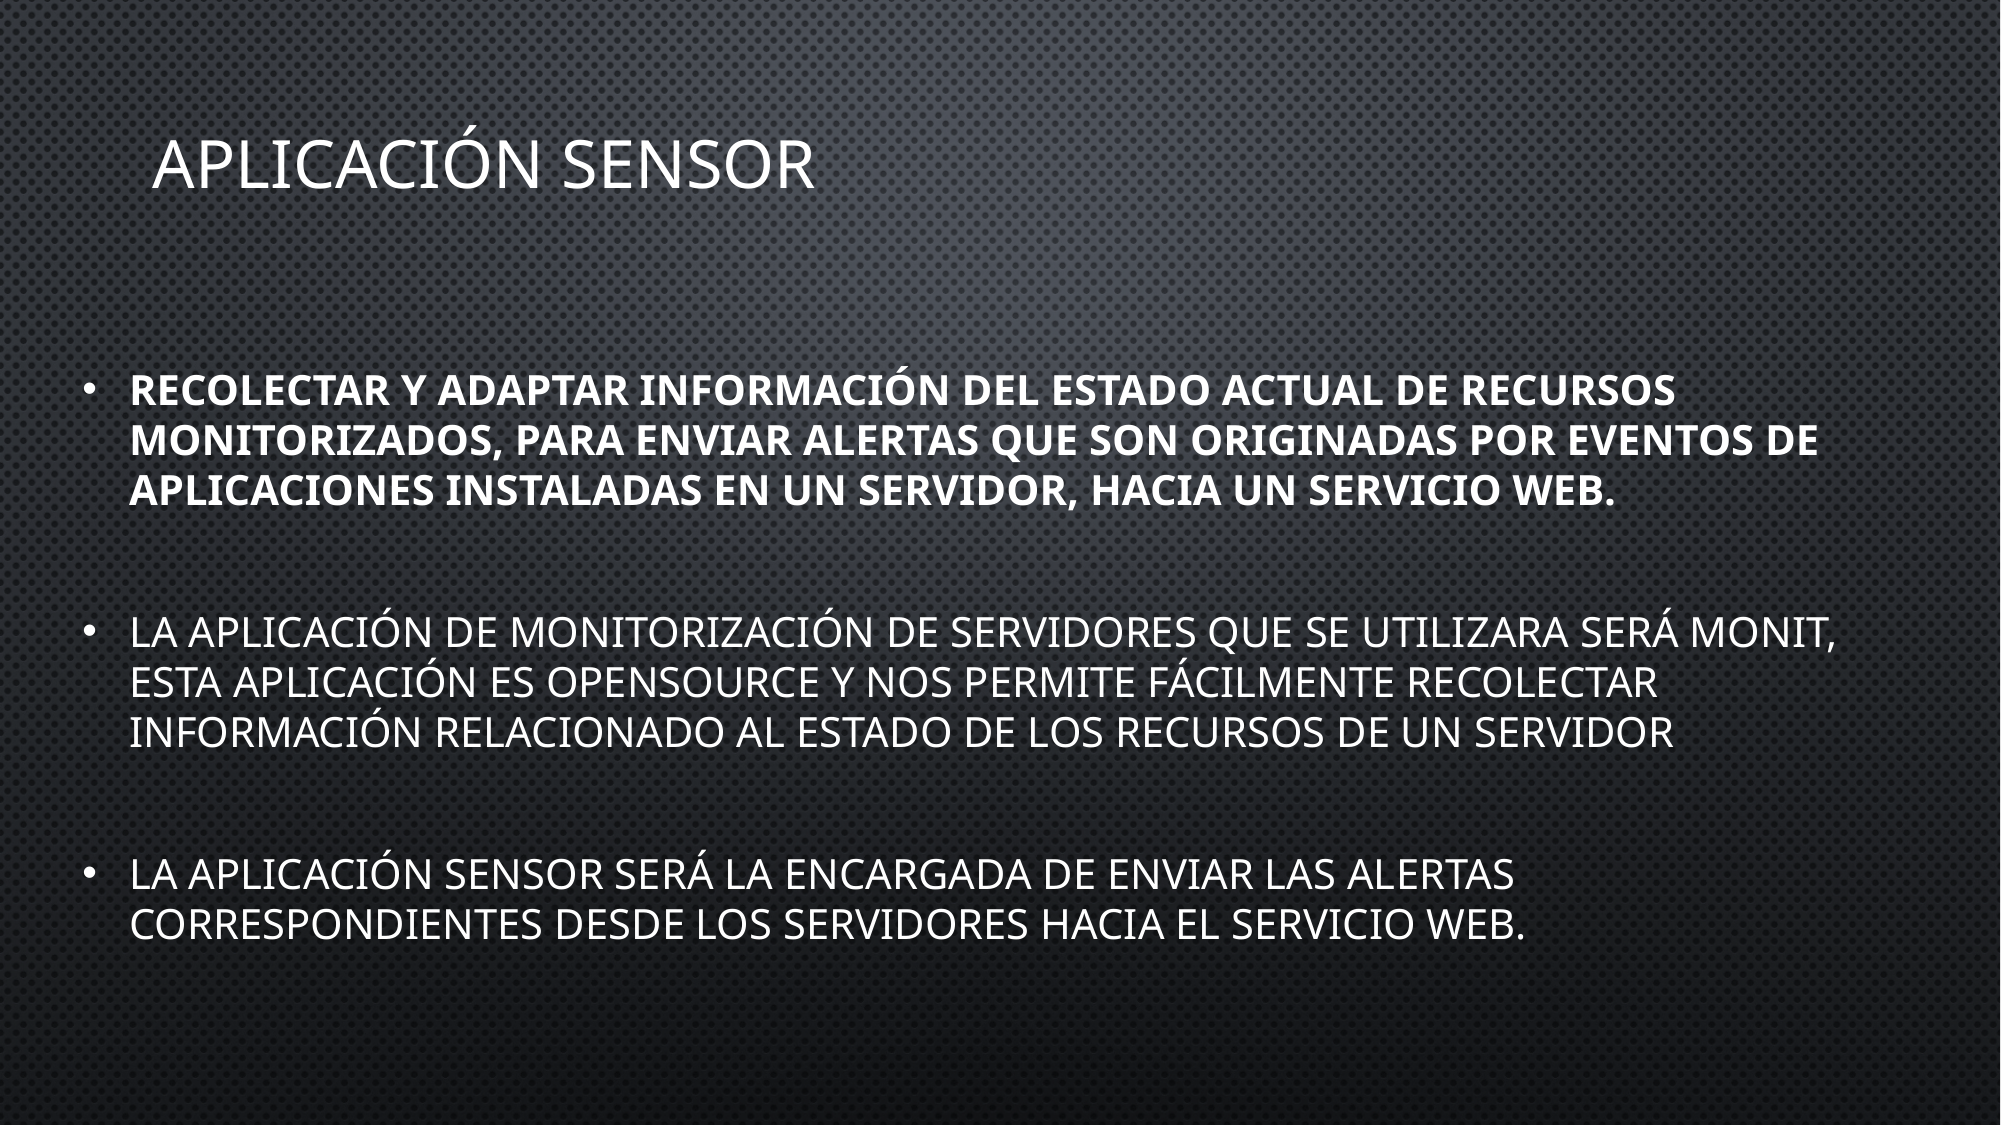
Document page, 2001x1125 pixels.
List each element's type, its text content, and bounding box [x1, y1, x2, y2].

list Recolectar y adaptar información del estado actual de recursos monitorizados, para enviar alertas que son originadas por eventos de aplicaciones instaladas en un servidor, hacia un servicio Web. La aplicación de monitorización de servidores que se utilizara será monit, esta aplicación es opensource y nos permite fácilmente recolectar información relacionado al estado de los recursos de un servidor La aplicación Sensor será la encargada de enviar las alertas correspondientes desde los servidores hacia el servicio Web. [67, 325, 1917, 1057]
title Aplicación Sensor [137, 53, 1863, 271]
